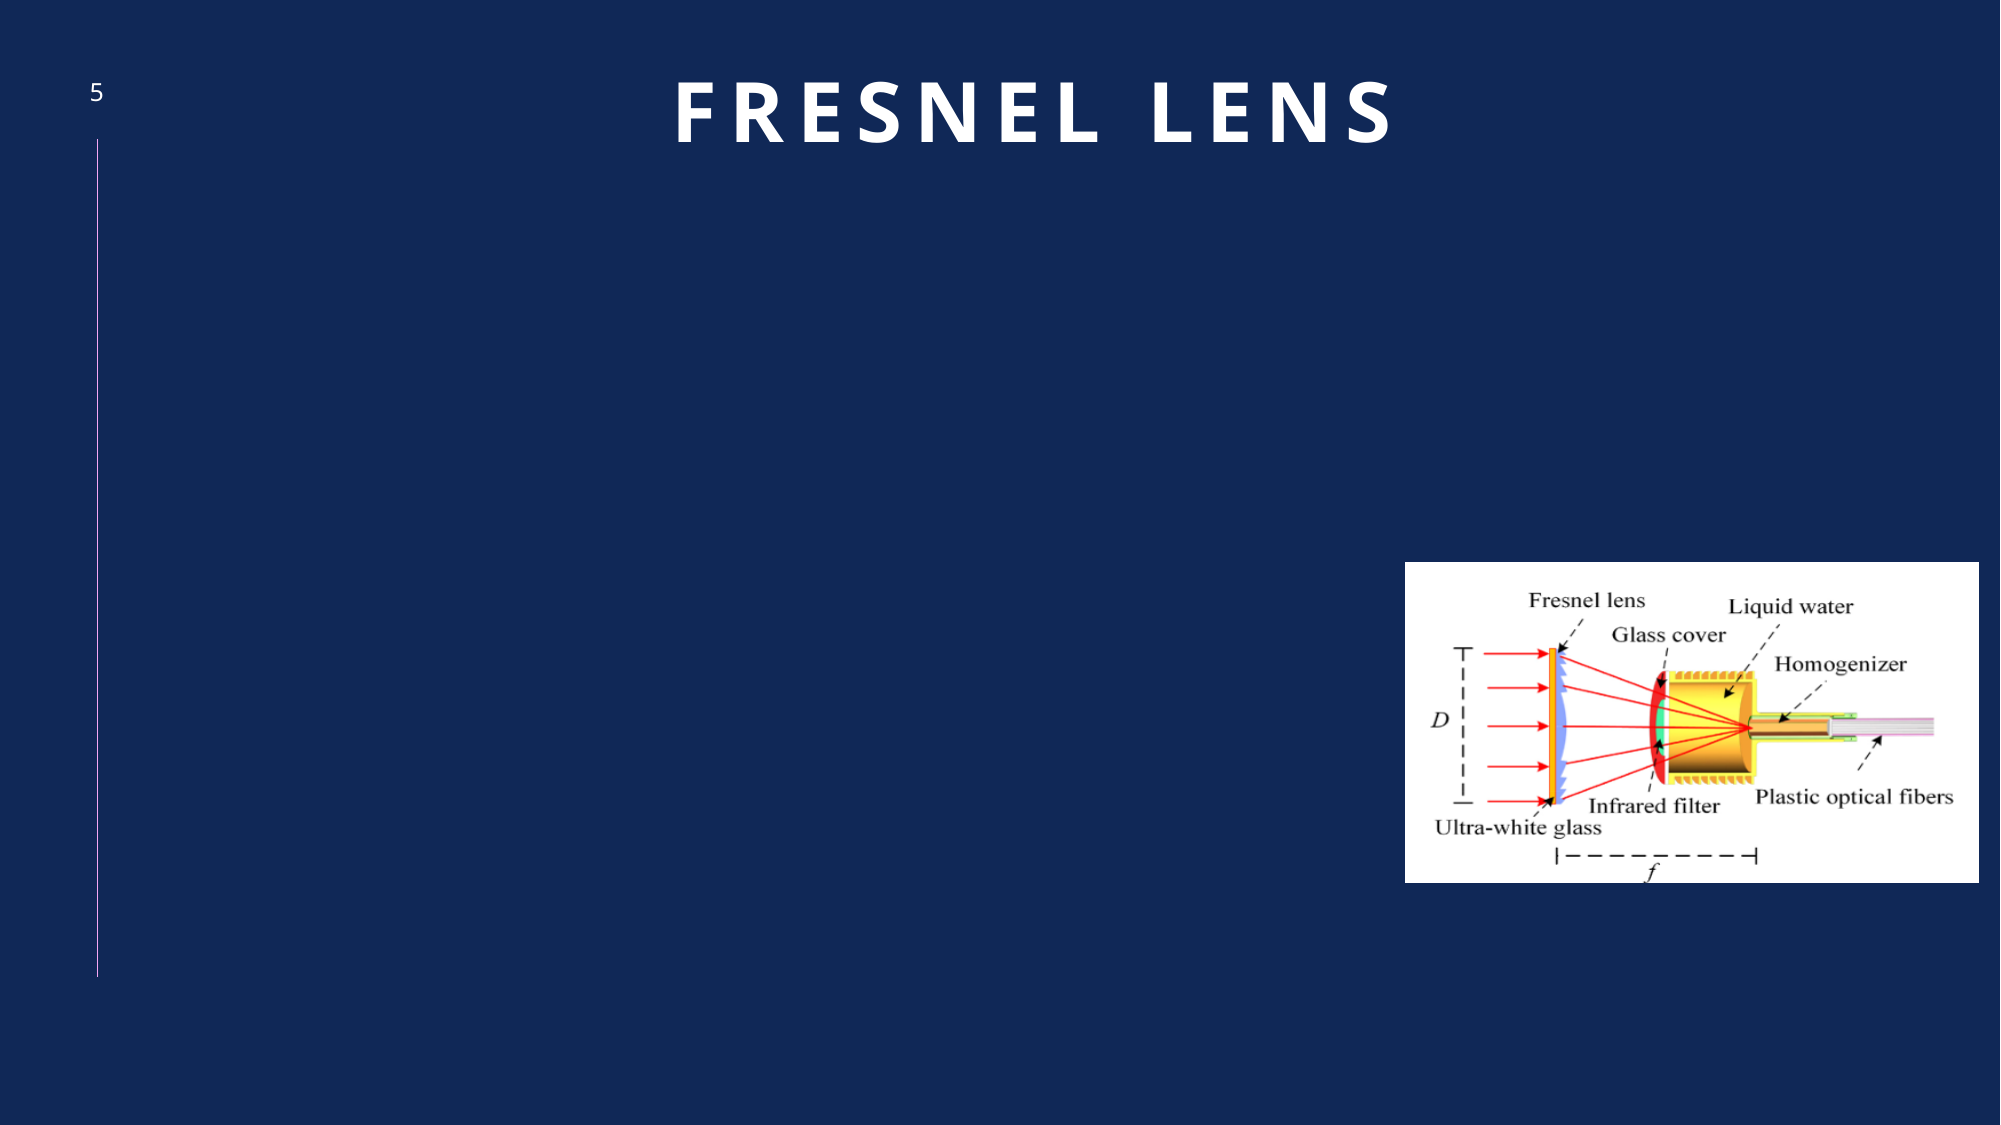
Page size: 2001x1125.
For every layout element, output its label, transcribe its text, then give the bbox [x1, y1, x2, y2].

title Fresnel Lens [139, 67, 1925, 168]
slide_number 5 [53, 67, 140, 119]
picture [1405, 562, 1979, 883]
